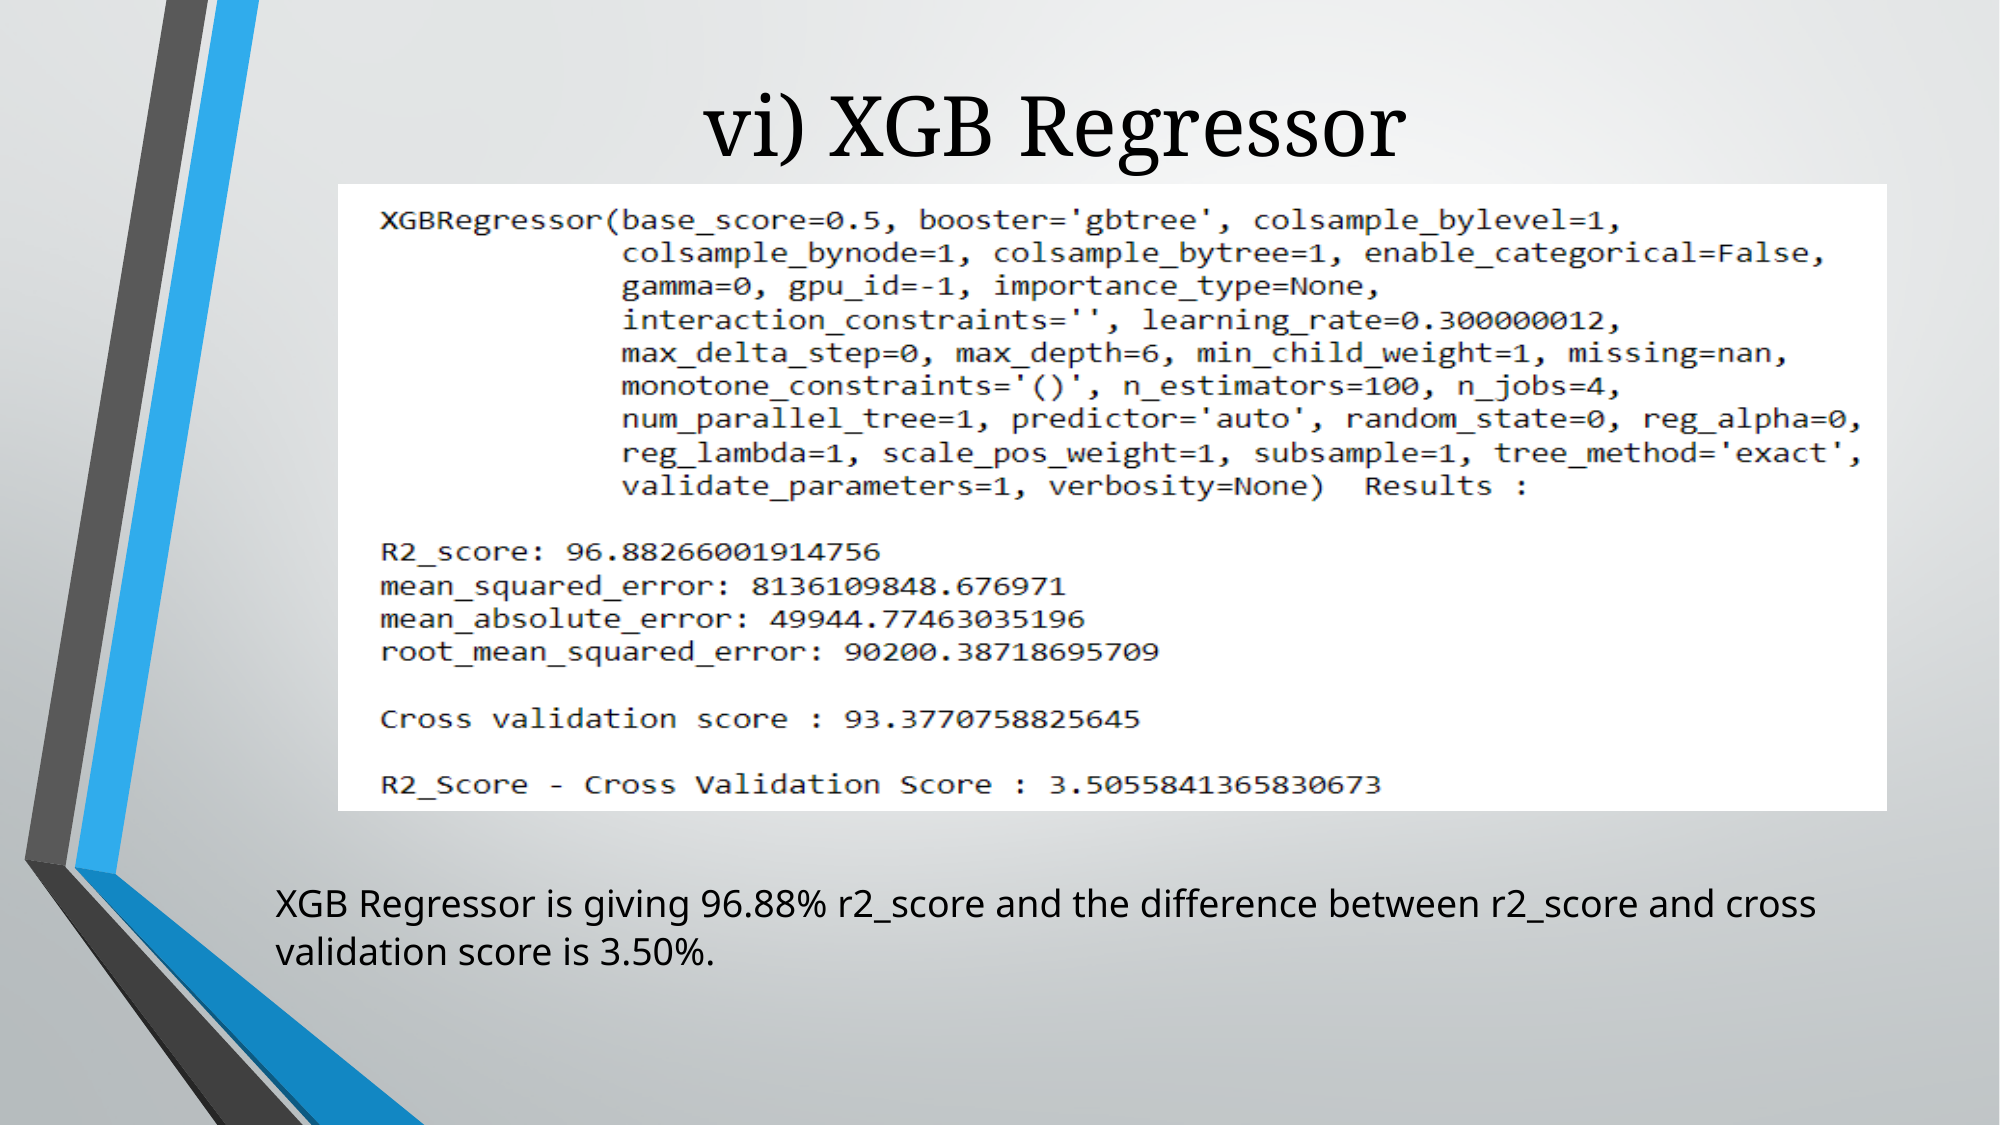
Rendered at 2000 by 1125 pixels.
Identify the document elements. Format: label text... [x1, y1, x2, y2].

text_box XGB Regressor is giving 96.88% r2_score and the difference between r2_score and cross validation score is 3.50%. [260, 869, 2000, 981]
picture [338, 184, 1888, 812]
title vi) XGB Regressor [249, 62, 1863, 185]
